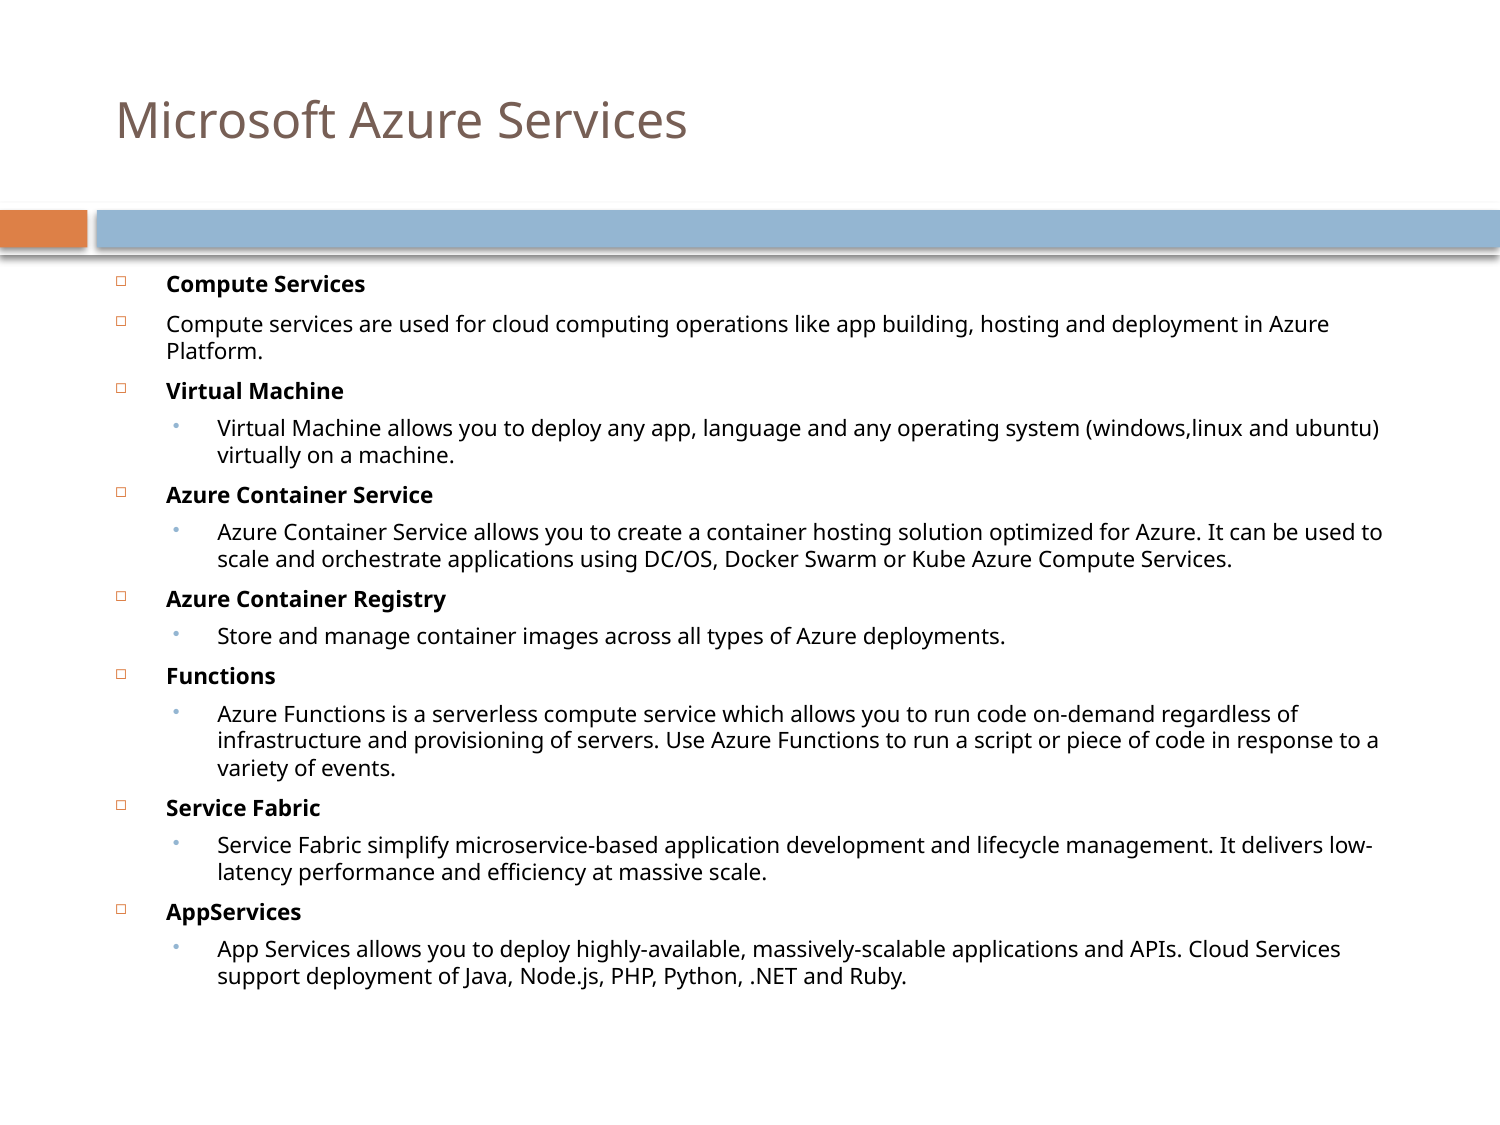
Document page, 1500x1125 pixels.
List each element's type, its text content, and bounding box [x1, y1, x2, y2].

title Microsoft Azure Services [100, 37, 1438, 200]
list Compute Services Compute services are used for cloud computing operations like app building, hosting and deployment in Azure Platform. Virtual Machine Virtual Machine allows you to deploy any app, language and any operating system (windows,linux and ubuntu) virtually on a machine. Azure Container Service Azure Container Service allows you to create a container hosting solution optimized for Azure. It can be used to scale and orchestrate applications using DC/OS, Docker Swarm or Kube Azure Compute Services. Azure Container Registry Store and manage container images across all types of Azure deployments. Functions Azure Functions is a serverless compute service which allows you to run code on-demand regardless of infrastructure and provisioning of servers. Use Azure Functions to run a script or piece of code in response to a variety of events. Service Fabric Service Fabric simplify microservice-based application development and lifecycle management. It delivers low-latency performance and efficiency at massive scale. AppServices App Services allows you to deploy highly-available, massively-scalable applications and APIs. Cloud Services support deployment of Java, Node.js, PHP, Python, .NET and Ruby. [100, 262, 1438, 1000]
